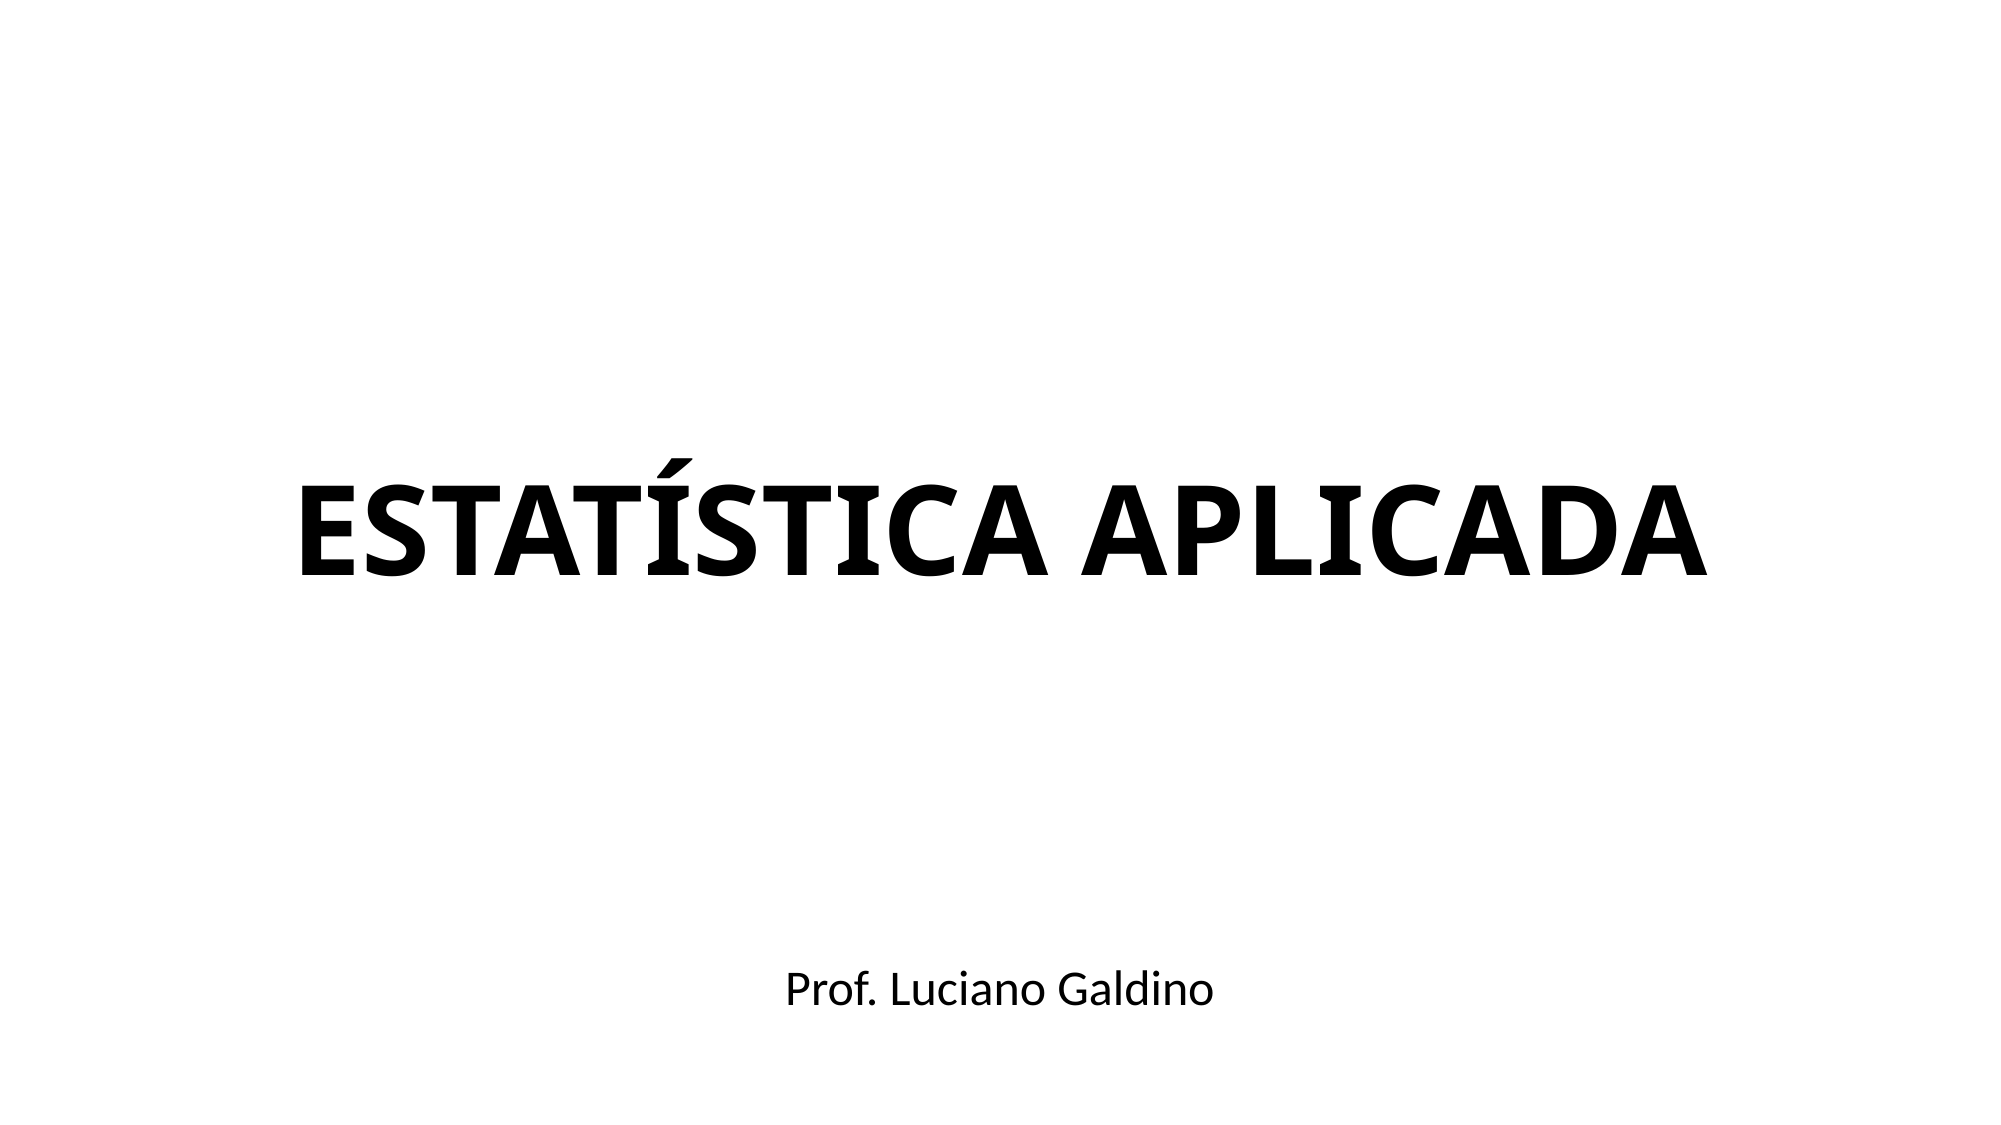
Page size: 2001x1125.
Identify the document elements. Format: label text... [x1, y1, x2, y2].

text_box ESTATÍSTICA APLICADA [132, 35, 1868, 610]
text_box Prof. Luciano Galdino [152, 955, 1848, 1044]
